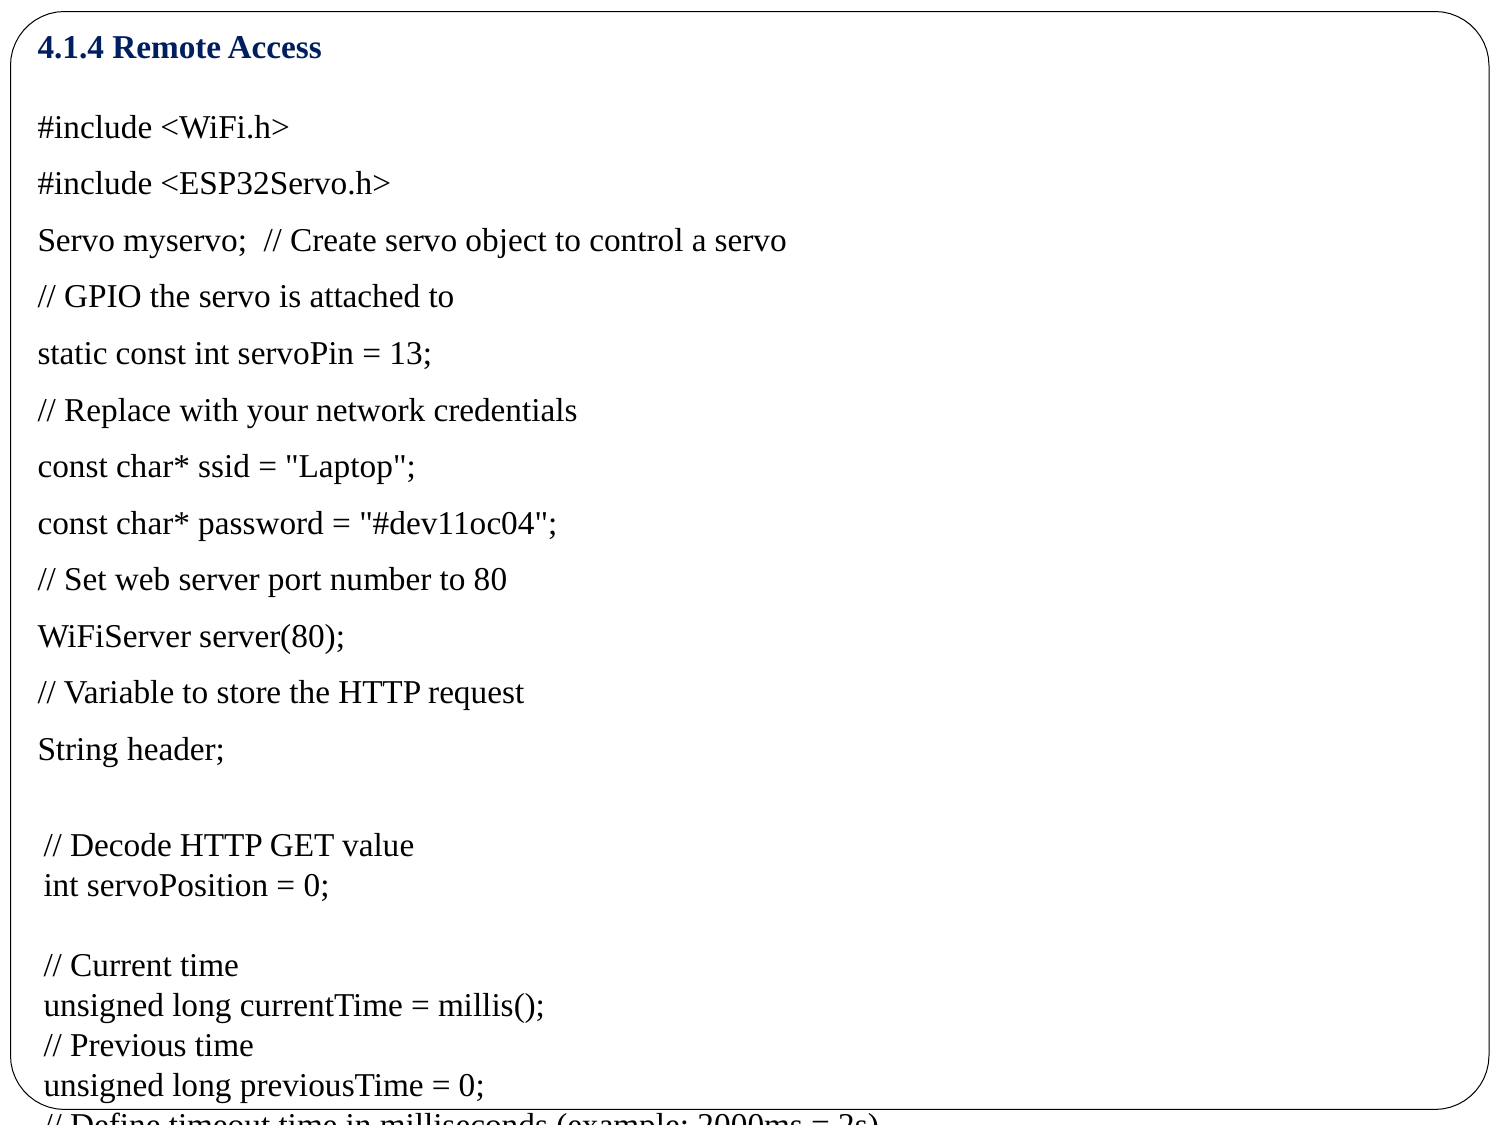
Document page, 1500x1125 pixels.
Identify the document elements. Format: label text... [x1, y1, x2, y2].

list 4.1.4 Remote Access #include <WiFi.h> #include <ESP32Servo.h> Servo myservo; // Create servo object to control a servo // GPIO the servo is attached to static const int servoPin = 13; // Replace with your network credentials const char* ssid = "Laptop"; const char* password = "#dev11oc04"; // Set web server port number to 80 WiFiServer server(80); // Variable to store the HTTP request String header; // Decode HTTP GET value int servoPosition = 0; // Current time unsigned long currentTime = millis(); // Previous time unsigned long previousTime = 0; // Define timeout time in milliseconds (example: 2000ms = 2s) const long timeoutTime = 2000; [37, 24, 1438, 1125]
